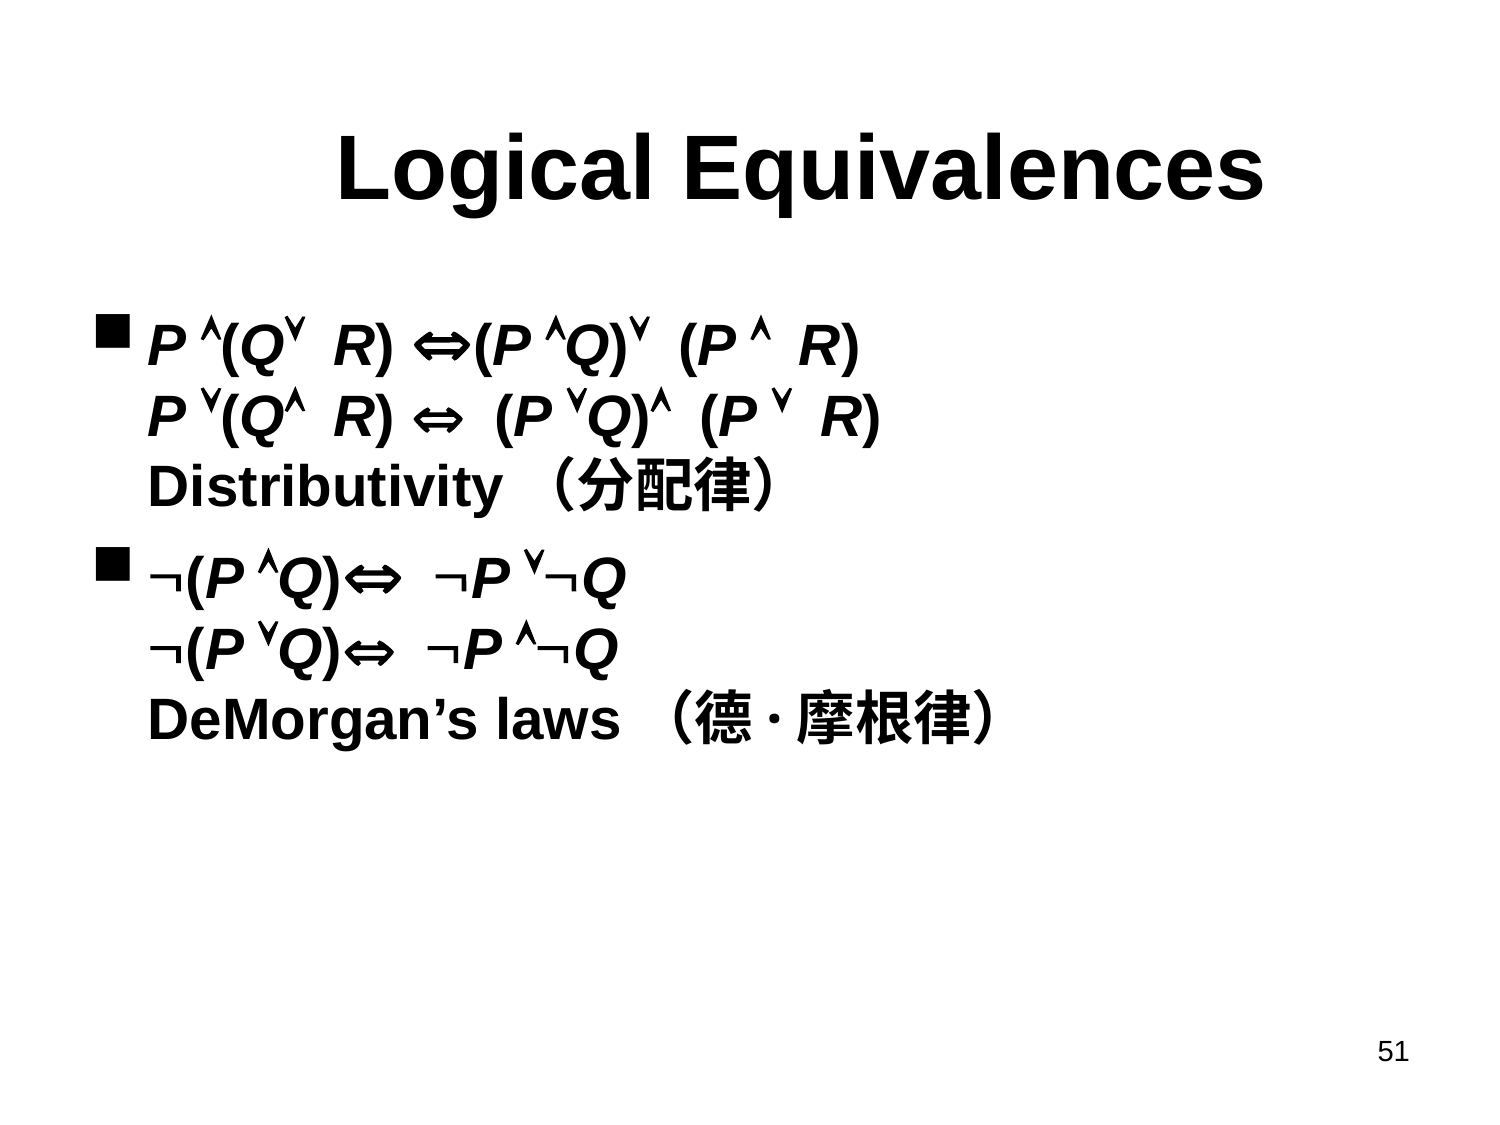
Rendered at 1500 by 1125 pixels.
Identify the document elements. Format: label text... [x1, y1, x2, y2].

title Logical Equivalences [162, 112, 1441, 213]
list P Ù(QÚ R) (P ÙQ)Ú (P Ù R) P Ú(QÙ R)  (P ÚQ)Ù (P Ú R) Distributivity（分配律） Ø(P ÙQ) ØP ÚØQ Ø(P ÚQ) ØP ÙØQ DeMorgan’s laws（德·摩根律） [76, 290, 1381, 966]
slide_number 51 [1074, 1024, 1425, 1103]
